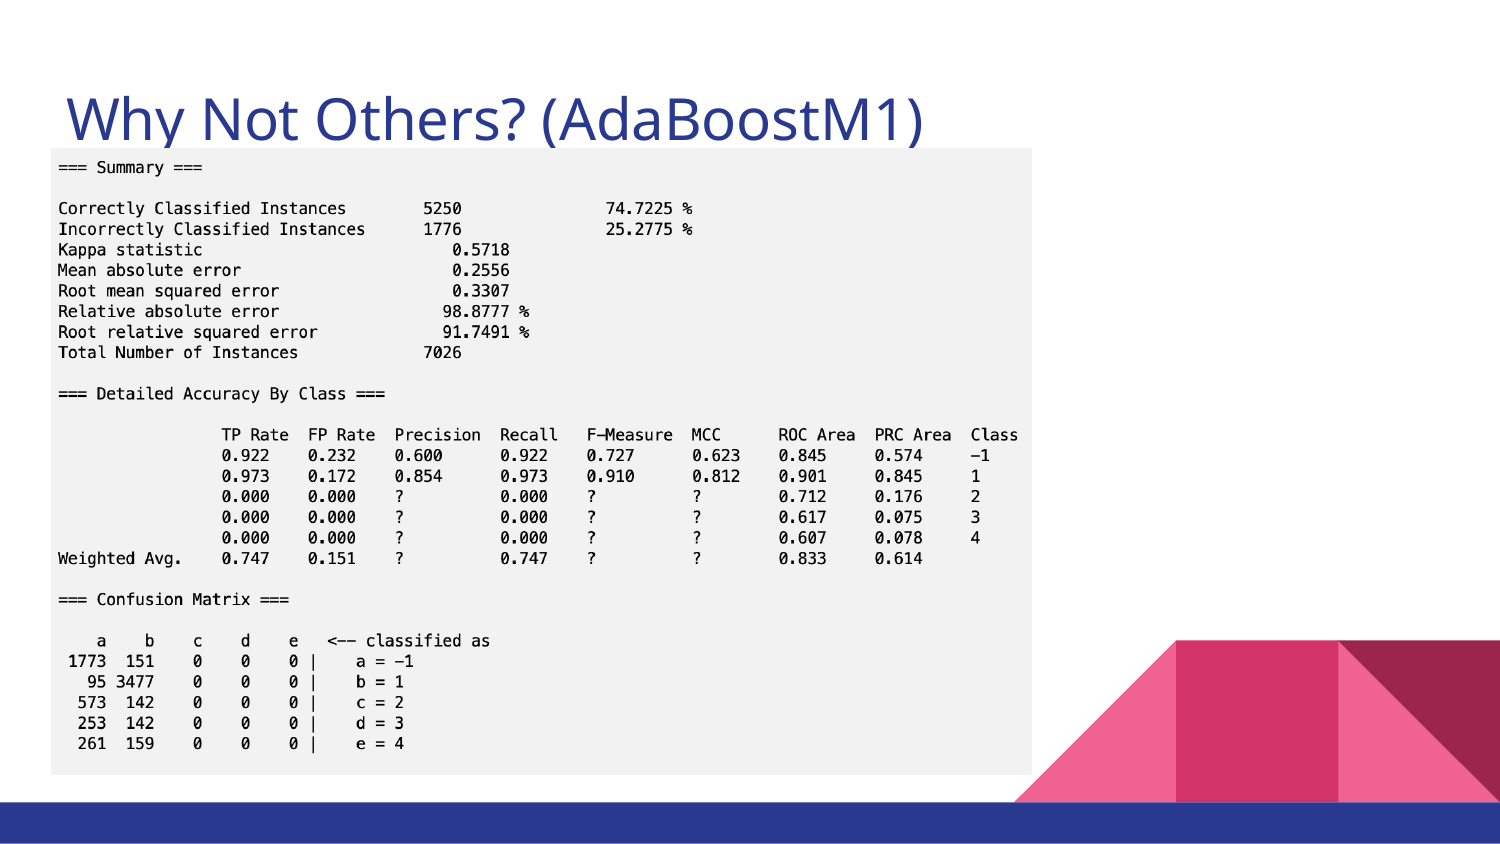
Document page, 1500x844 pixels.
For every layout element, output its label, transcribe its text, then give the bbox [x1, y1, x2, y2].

title Why Not Others? (AdaBoostM1) [51, 67, 1449, 167]
picture [50, 147, 1032, 776]
